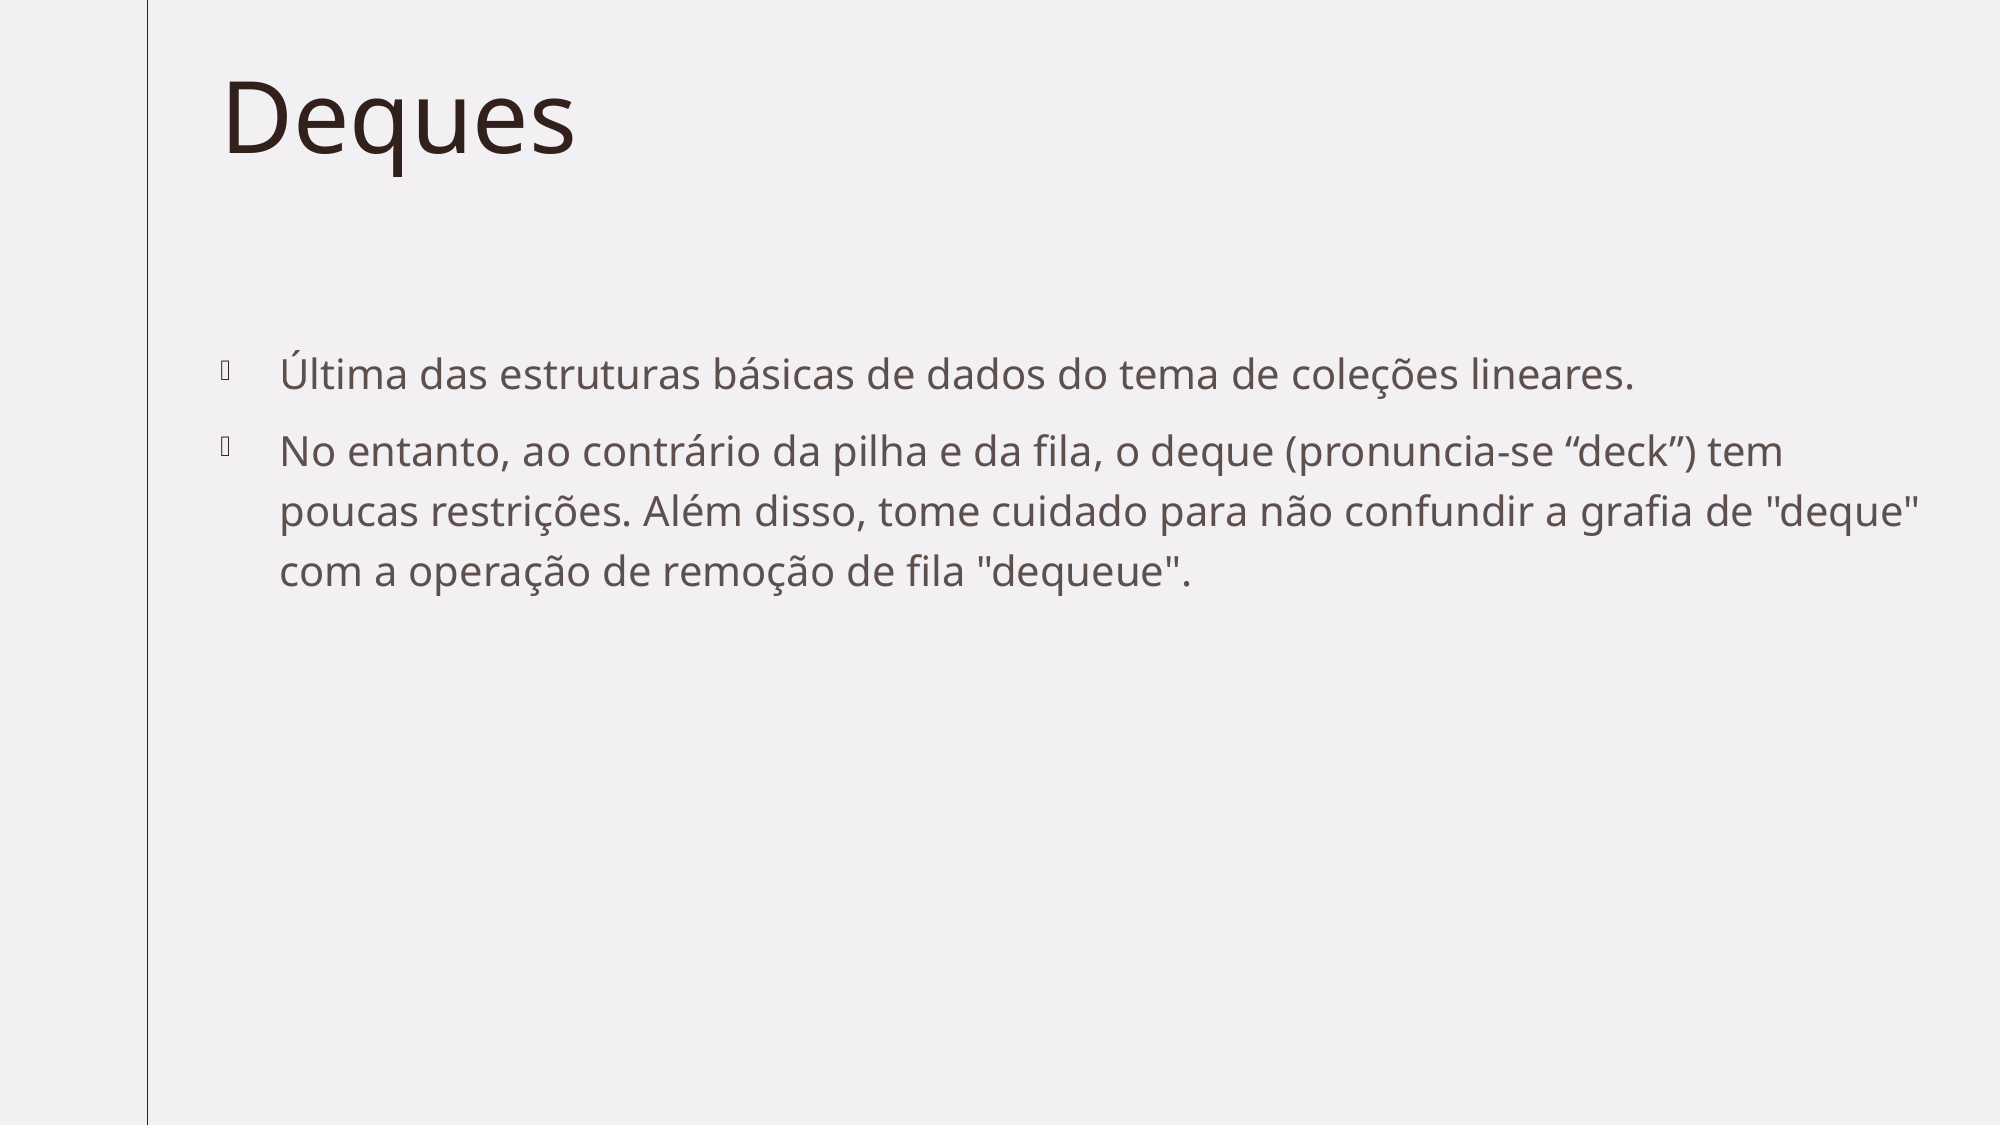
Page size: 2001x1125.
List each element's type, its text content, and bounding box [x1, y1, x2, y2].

title Deques [220, 53, 1928, 262]
list Última das estruturas básicas de dados do tema de coleções lineares. No entanto, ao contrário da pilha e da fila, o deque (pronuncia-se “deck”) tem poucas restrições. Além disso, tome cuidado para não confundir a grafia de "deque" com a operação de remoção de fila "dequeue". [220, 338, 1928, 1053]
